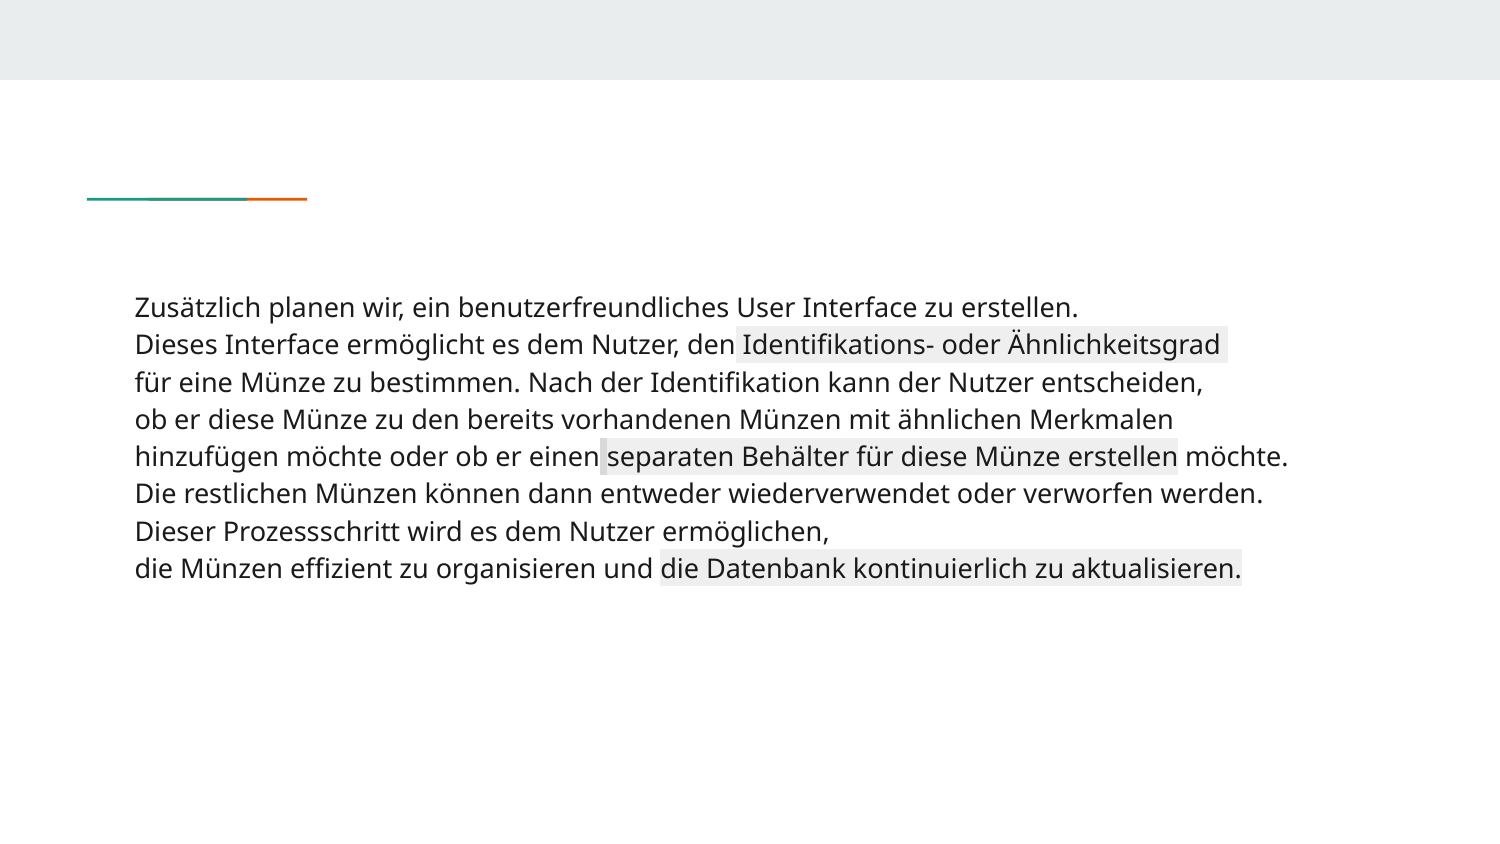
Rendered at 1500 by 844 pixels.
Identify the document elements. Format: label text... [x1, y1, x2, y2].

list Zusätzlich planen wir, ein benutzerfreundliches User Interface zu erstellen. Dieses Interface ermöglicht es dem Nutzer, den Identifikations- oder Ähnlichkeitsgrad für eine Münze zu bestimmen. Nach der Identifikation kann der Nutzer entscheiden, ob er diese Münze zu den bereits vorhandenen Münzen mit ähnlichen Merkmalen hinzufügen möchte oder ob er einen separaten Behälter für diese Münze erstellen möchte. Die restlichen Münzen können dann entweder wiederverwendet oder verworfen werden. Dieser Prozessschritt wird es dem Nutzer ermöglichen, die Münzen effizient zu organisieren und die Datenbank kontinuierlich zu aktualisieren. [119, 238, 1381, 712]
